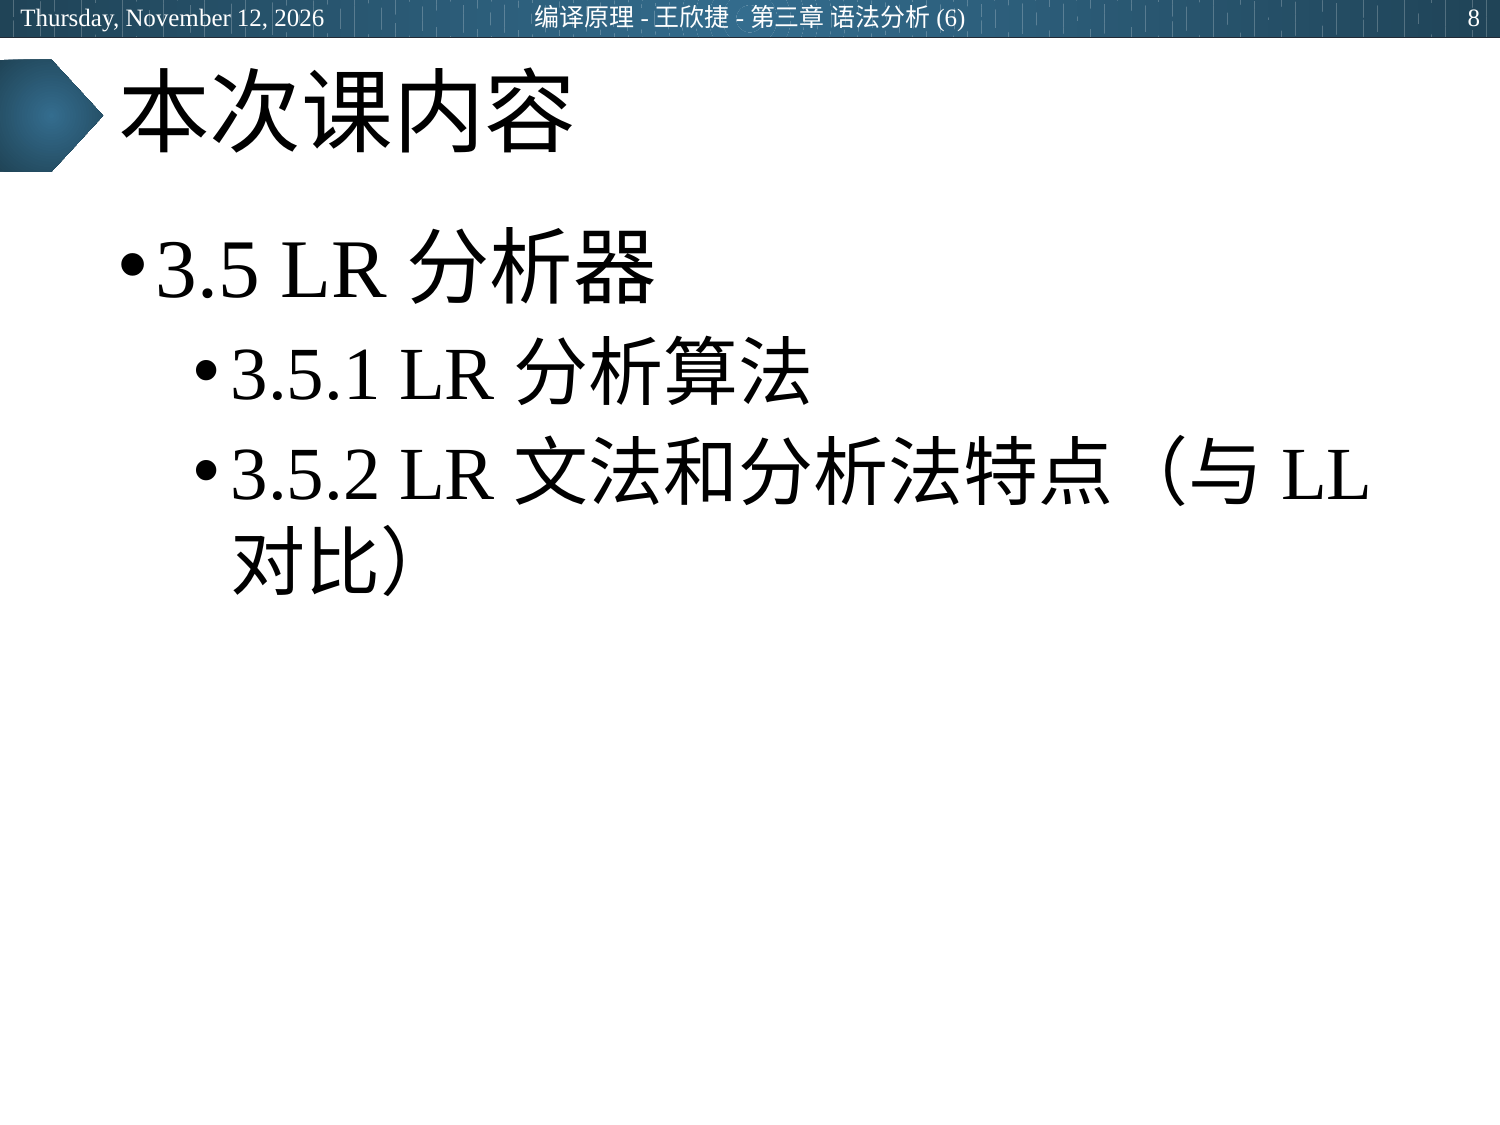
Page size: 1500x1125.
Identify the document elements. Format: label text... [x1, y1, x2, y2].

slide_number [5, 1, 344, 32]
slide_number 8 [1157, 1, 1495, 32]
list 3.5 LR分析器 3.5.1 LR分析算法 3.5.2 LR文法和分析法特点（与LL对比） [103, 206, 1397, 1014]
footer 编译原理-王欣捷-第三章 语法分析(6) [496, 1, 1004, 32]
title 本次课内容 [103, 37, 1397, 194]
